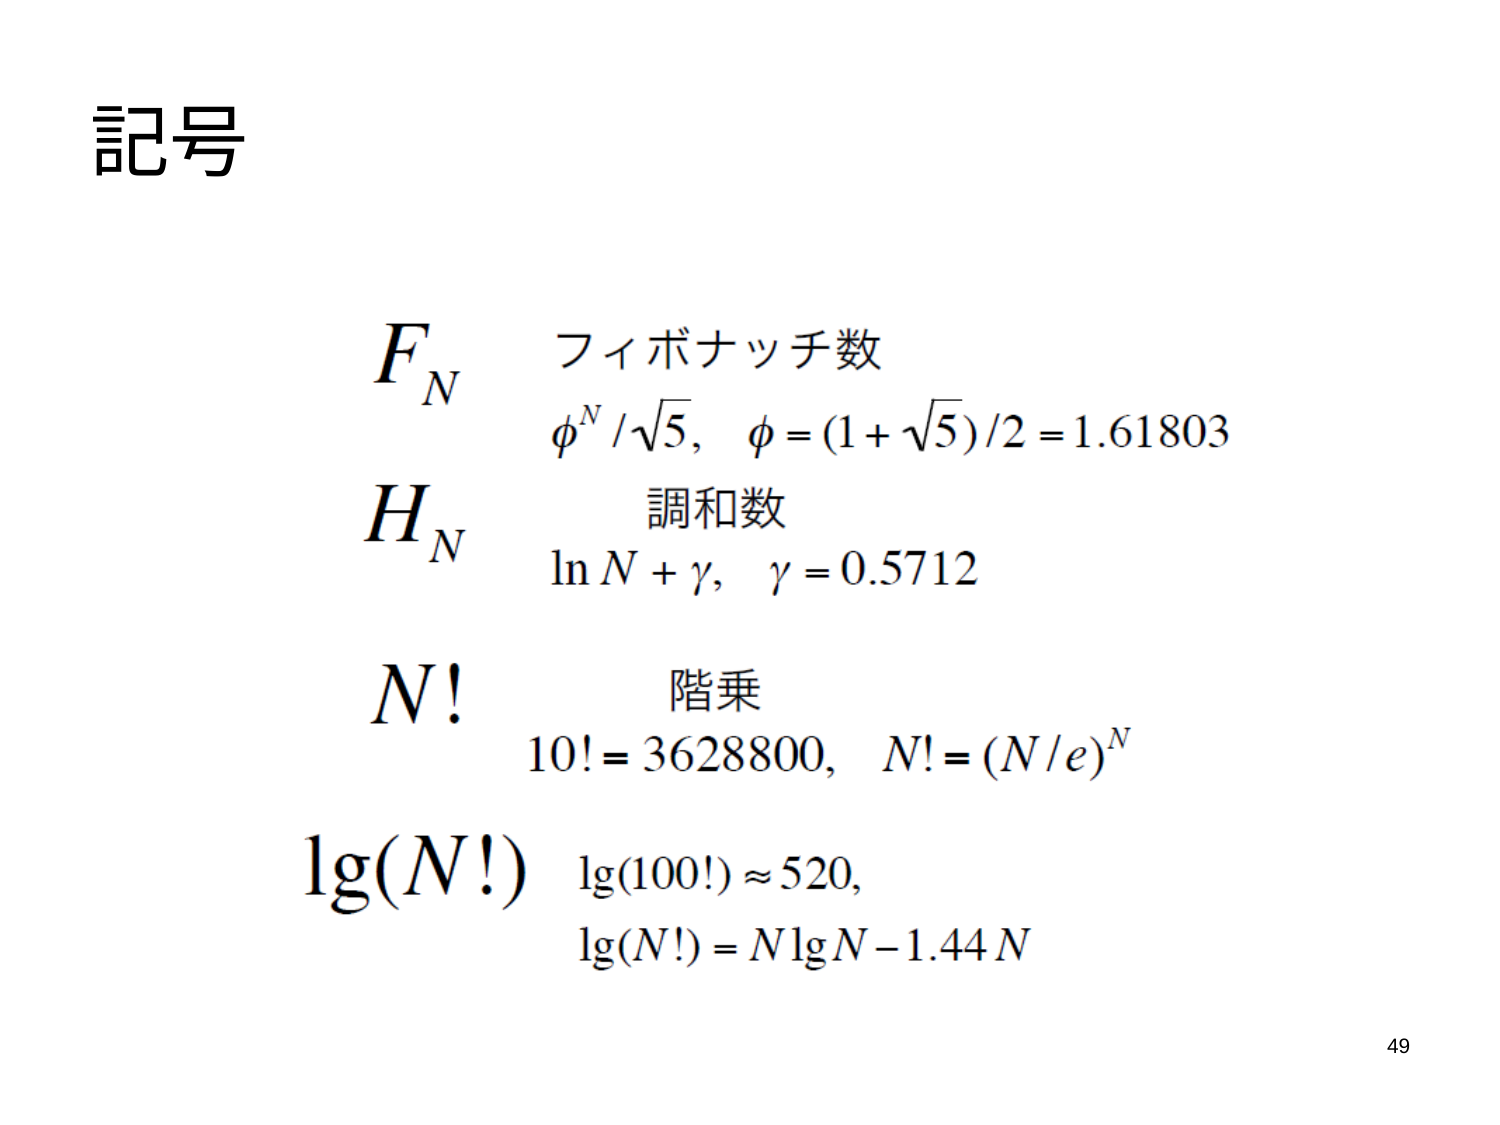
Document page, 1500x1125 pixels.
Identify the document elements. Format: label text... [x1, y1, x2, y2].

slide_number 49 [1074, 1024, 1426, 1101]
picture [231, 293, 1268, 1006]
title 記号 [75, 45, 1425, 233]
